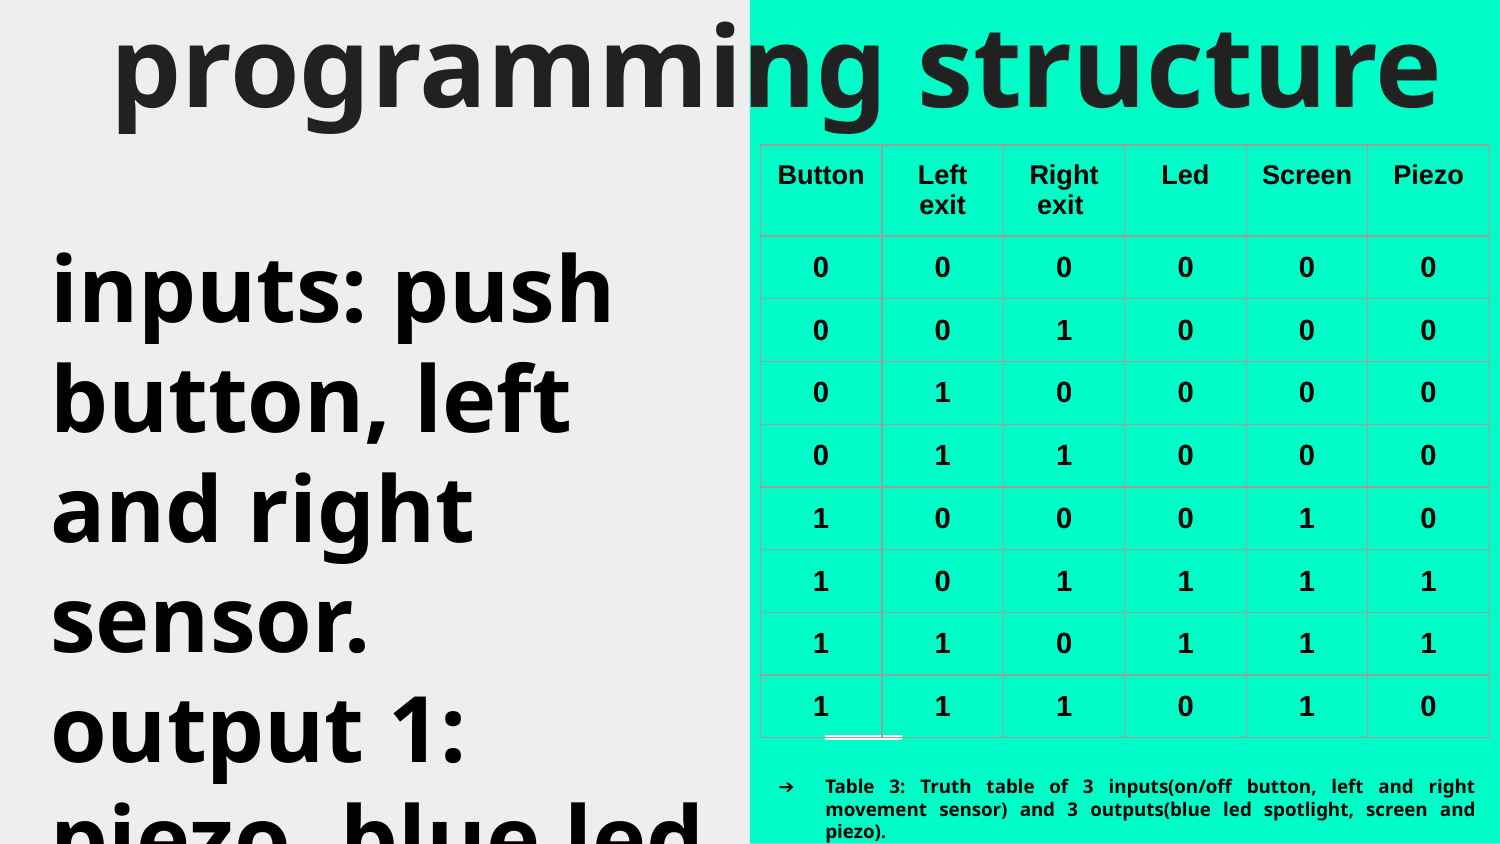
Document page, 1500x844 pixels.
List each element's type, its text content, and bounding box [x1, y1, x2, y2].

table_header Led [1125, 146, 1246, 235]
table_cell 0 [883, 299, 1003, 361]
table_header Right exit [1004, 146, 1124, 235]
table_cell 0 [1247, 299, 1367, 361]
table_cell 1 [1247, 488, 1367, 549]
table_cell 1 [883, 425, 1003, 486]
table_cell 0 [1125, 425, 1246, 486]
table_cell 1 [761, 550, 881, 612]
table_cell 1 [1247, 613, 1367, 674]
table_cell 0 [1125, 237, 1246, 298]
table_cell 1 [1125, 613, 1246, 674]
table_cell 1 [883, 676, 1003, 737]
title programming structure [74, 0, 1480, 146]
table_cell 1 [1004, 676, 1124, 737]
table_cell 0 [1004, 488, 1124, 549]
table_cell 1 [1247, 676, 1367, 737]
table_header Screen [1247, 146, 1367, 235]
table_cell 0 [1125, 362, 1246, 424]
text_box Table 3: Truth table of 3 inputs(on/off button, left and right movement sensor) and 3 outputs(blue led spotlight, screen and piezo). [735, 760, 1490, 844]
table_cell 0 [1247, 425, 1367, 486]
table_cell 0 [1247, 237, 1367, 298]
table_cell 1 [761, 488, 881, 549]
table_cell 0 [1368, 362, 1489, 424]
table_cell 1 [761, 676, 881, 737]
table_cell 1 [883, 613, 1003, 674]
table_header Piezo [1368, 146, 1489, 235]
table_header Left exit [883, 146, 1003, 235]
table_cell 0 [883, 488, 1003, 549]
table_cell 0 [1004, 613, 1124, 674]
table_cell 0 [761, 299, 881, 361]
table_cell 0 [1125, 676, 1246, 737]
table_cell 0 [1368, 488, 1489, 549]
table_cell 1 [1368, 613, 1489, 674]
table_cell 0 [1368, 237, 1489, 298]
table_cell 1 [1004, 299, 1124, 361]
table_cell 1 [883, 362, 1003, 424]
table_cell 0 [1368, 299, 1489, 361]
table_cell 0 [1125, 488, 1246, 549]
table_cell 0 [883, 237, 1003, 298]
table_cell 1 [1247, 550, 1367, 612]
table_cell 0 [761, 425, 881, 486]
subtitle inputs: push button, left and right sensor. output 1: piezo, blue led, lcd screen. [35, 215, 750, 765]
table_cell 1 [1004, 425, 1124, 486]
table_cell 0 [1247, 362, 1367, 424]
table_cell 0 [1368, 425, 1489, 486]
table_cell 0 [761, 362, 881, 424]
table_cell 0 [1004, 237, 1124, 298]
table_cell 0 [1368, 676, 1489, 737]
table_cell 0 [883, 550, 1003, 612]
table_cell 0 [1125, 299, 1246, 361]
table_cell 1 [1368, 550, 1489, 612]
table_cell 1 [1004, 550, 1124, 612]
table_cell 0 [1004, 362, 1124, 424]
table_header Button [761, 146, 881, 235]
table_cell 1 [761, 613, 881, 674]
table_cell 0 [761, 237, 881, 298]
table_cell 1 [1125, 550, 1246, 612]
